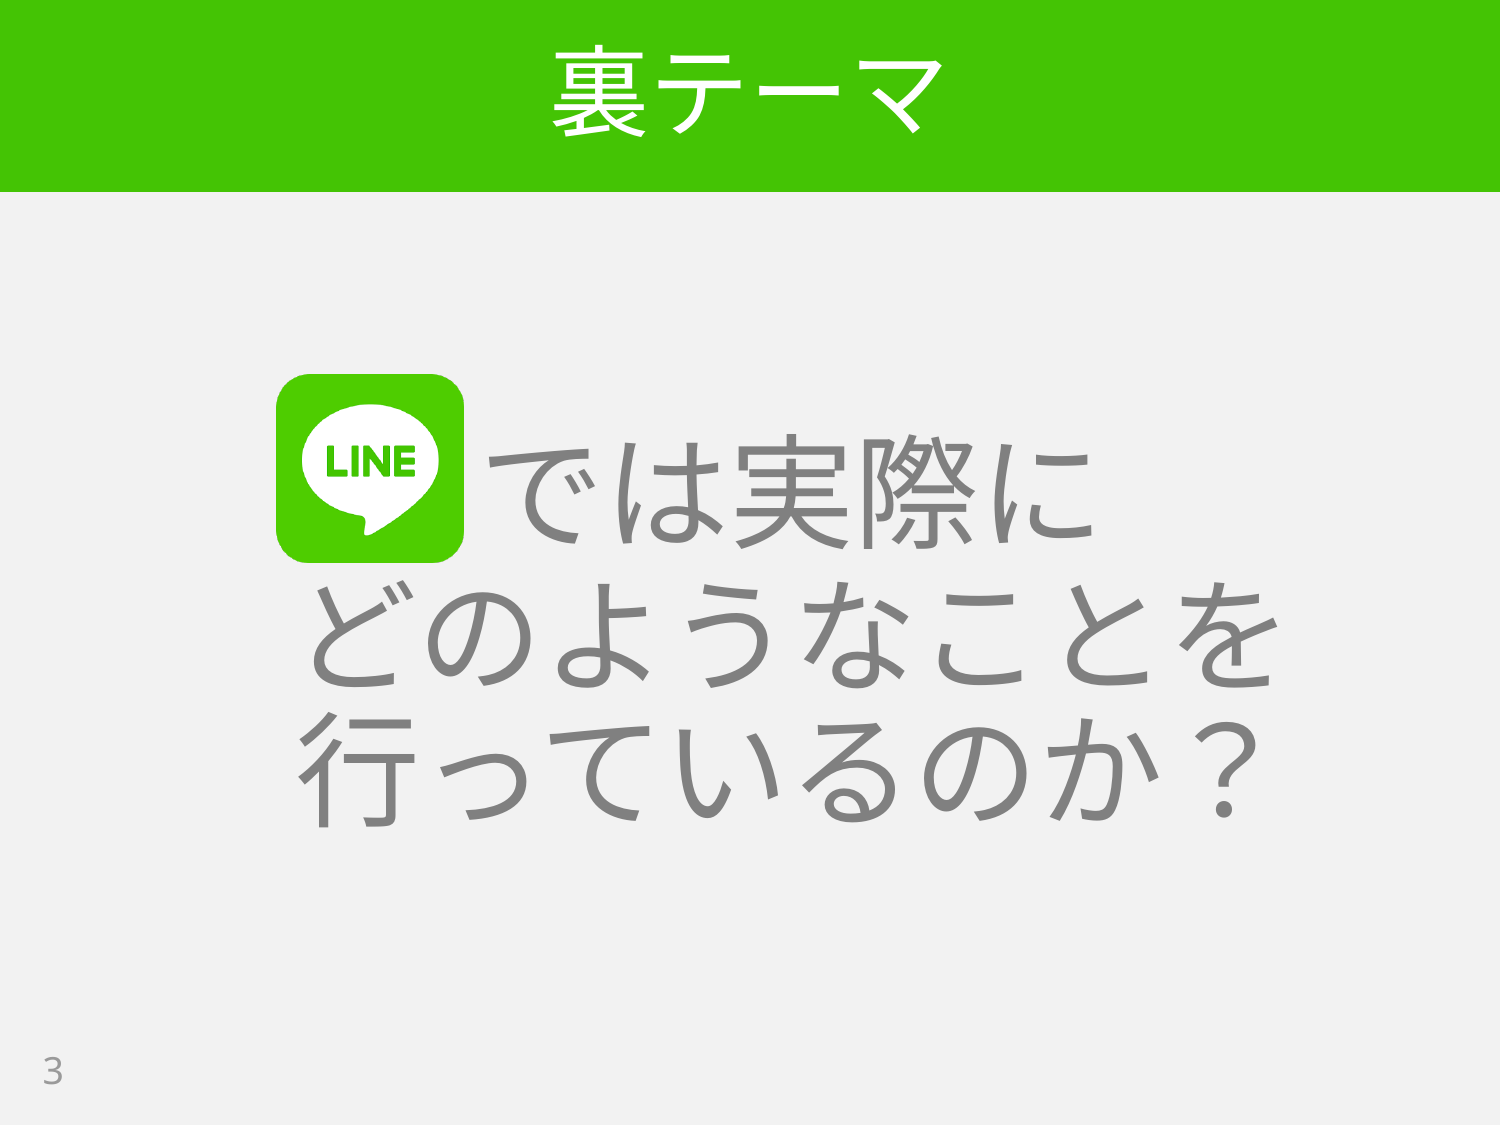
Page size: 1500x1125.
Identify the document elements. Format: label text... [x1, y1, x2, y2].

title 裏テーマ [0, 53, 1500, 140]
list では実際に どのようなことを行っているのか？ [103, 277, 1397, 1000]
picture [276, 374, 464, 563]
slide_number 3 [27, 1042, 146, 1102]
